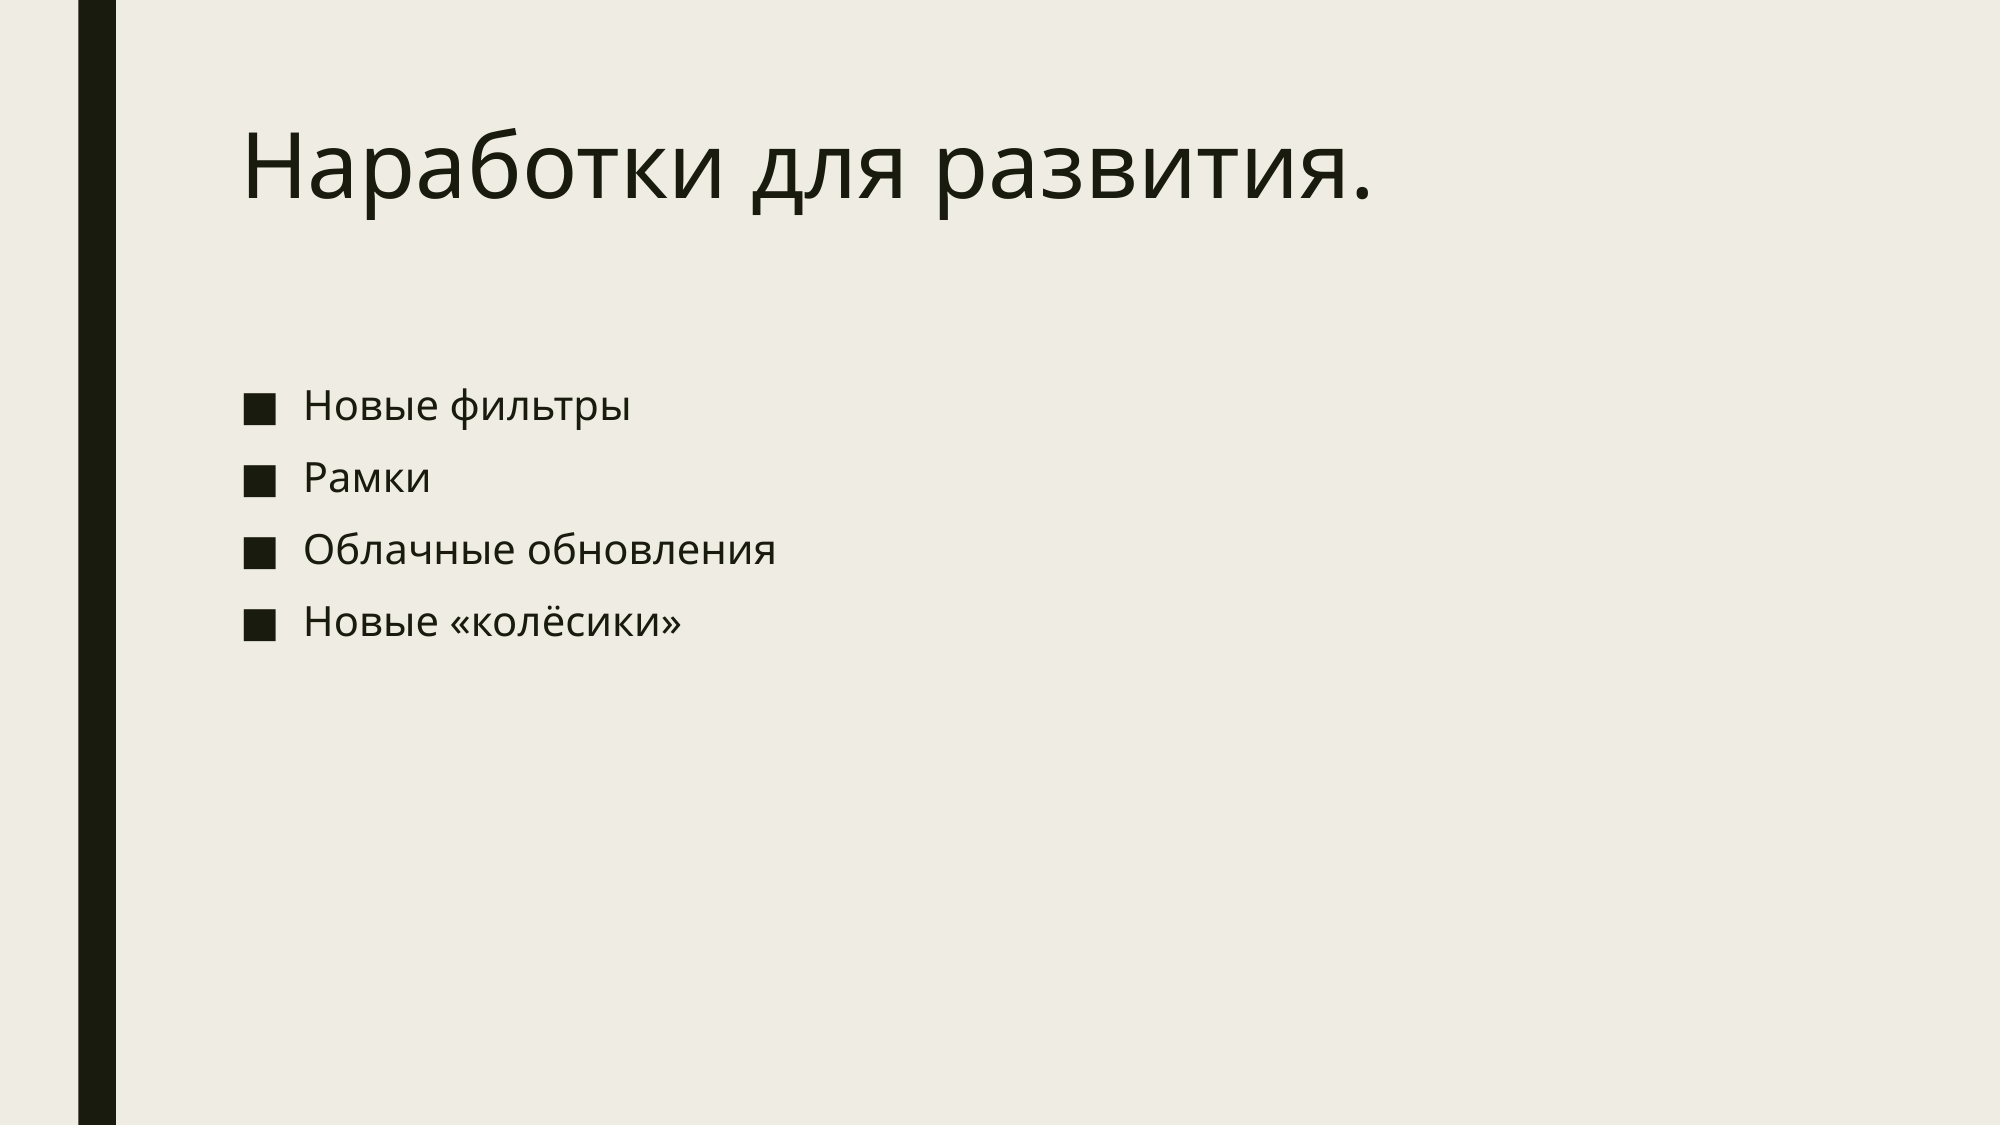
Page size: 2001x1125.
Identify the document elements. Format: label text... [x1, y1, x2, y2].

list Новые фильтры Рамки Облачные обновления Новые «колёсики» [225, 375, 1800, 963]
title Наработки для развития. [225, 112, 1800, 357]
